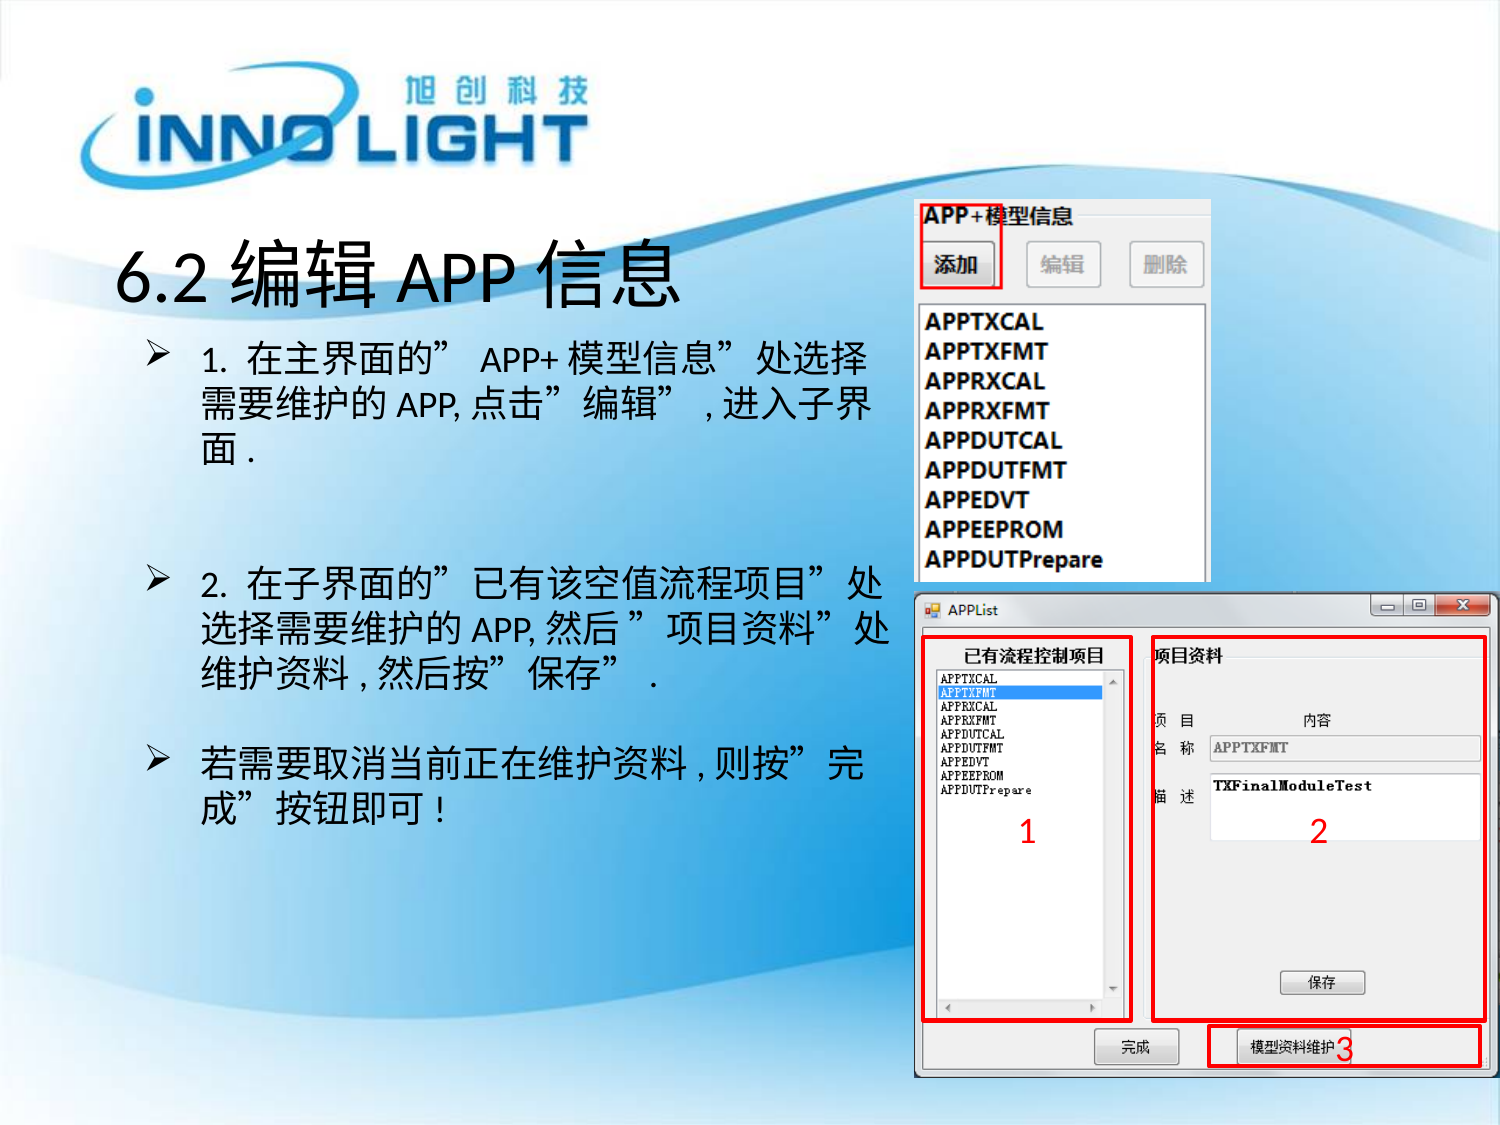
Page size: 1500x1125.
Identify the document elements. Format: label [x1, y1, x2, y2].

text_box [913, 591, 1500, 1079]
picture [0, 0, 1500, 1125]
